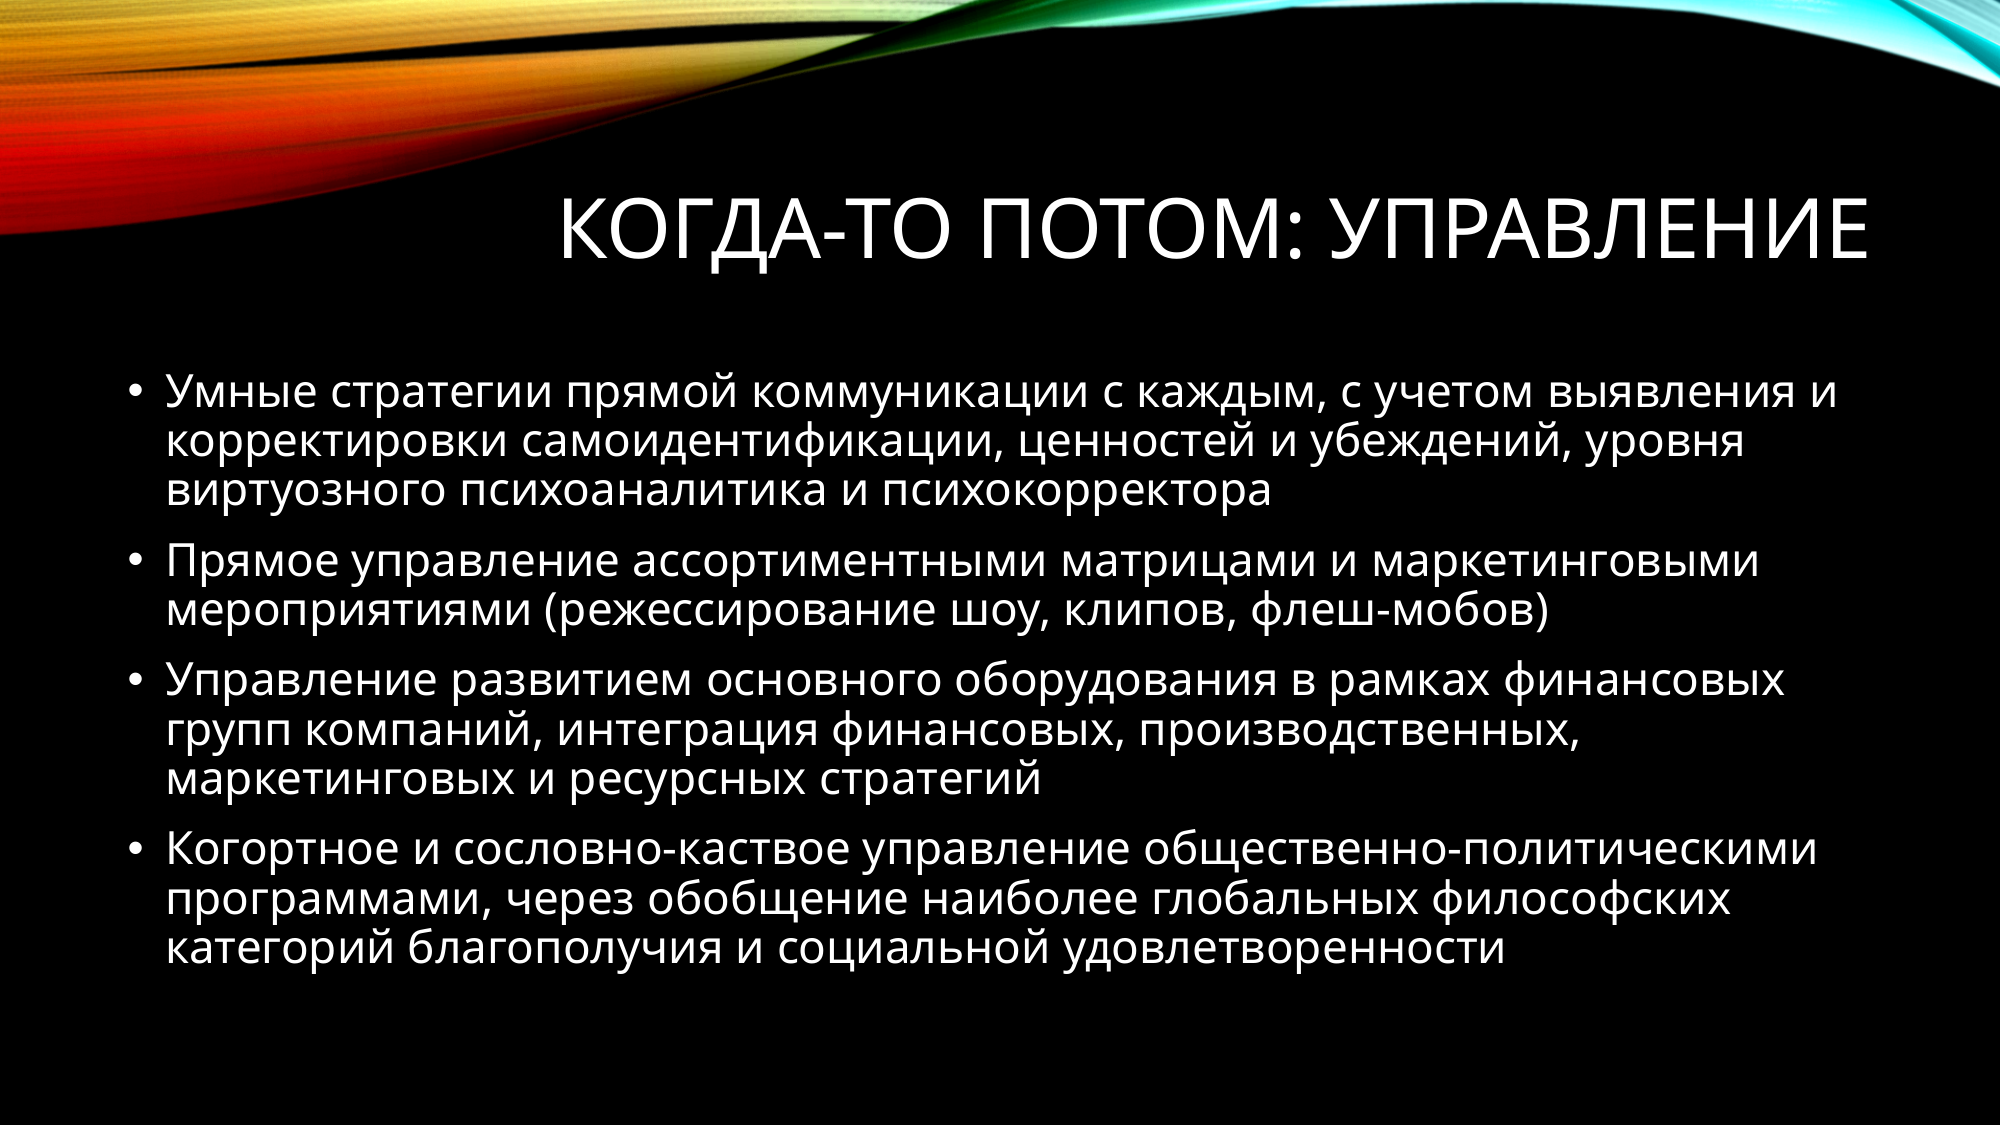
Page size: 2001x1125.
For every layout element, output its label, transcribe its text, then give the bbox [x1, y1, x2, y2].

list Умные стратегии прямой коммуникации с каждым, с учетом выявления и корректировки самоидентификации, ценностей и убеждений, уровня виртуозного психоаналитика и психокорректора Прямое управление ассортиментными матрицами и маркетинговыми мероприятиями (режессирование шоу, клипов, флеш-мобов) Управление развитием основного оборудования в рамках финансовых групп компаний, интеграция финансовых, производственных, маркетинговых и ресурсных стратегий Когортное и сословно-каствое управление общественно-политическими программами, через обобщение наиболее глобальных философских категорий благополучия и социальной удовлетворенности [112, 360, 1888, 1021]
title КОГДА-ТО потом: управление [474, 125, 1888, 338]
picture [0, 0, 2000, 237]
